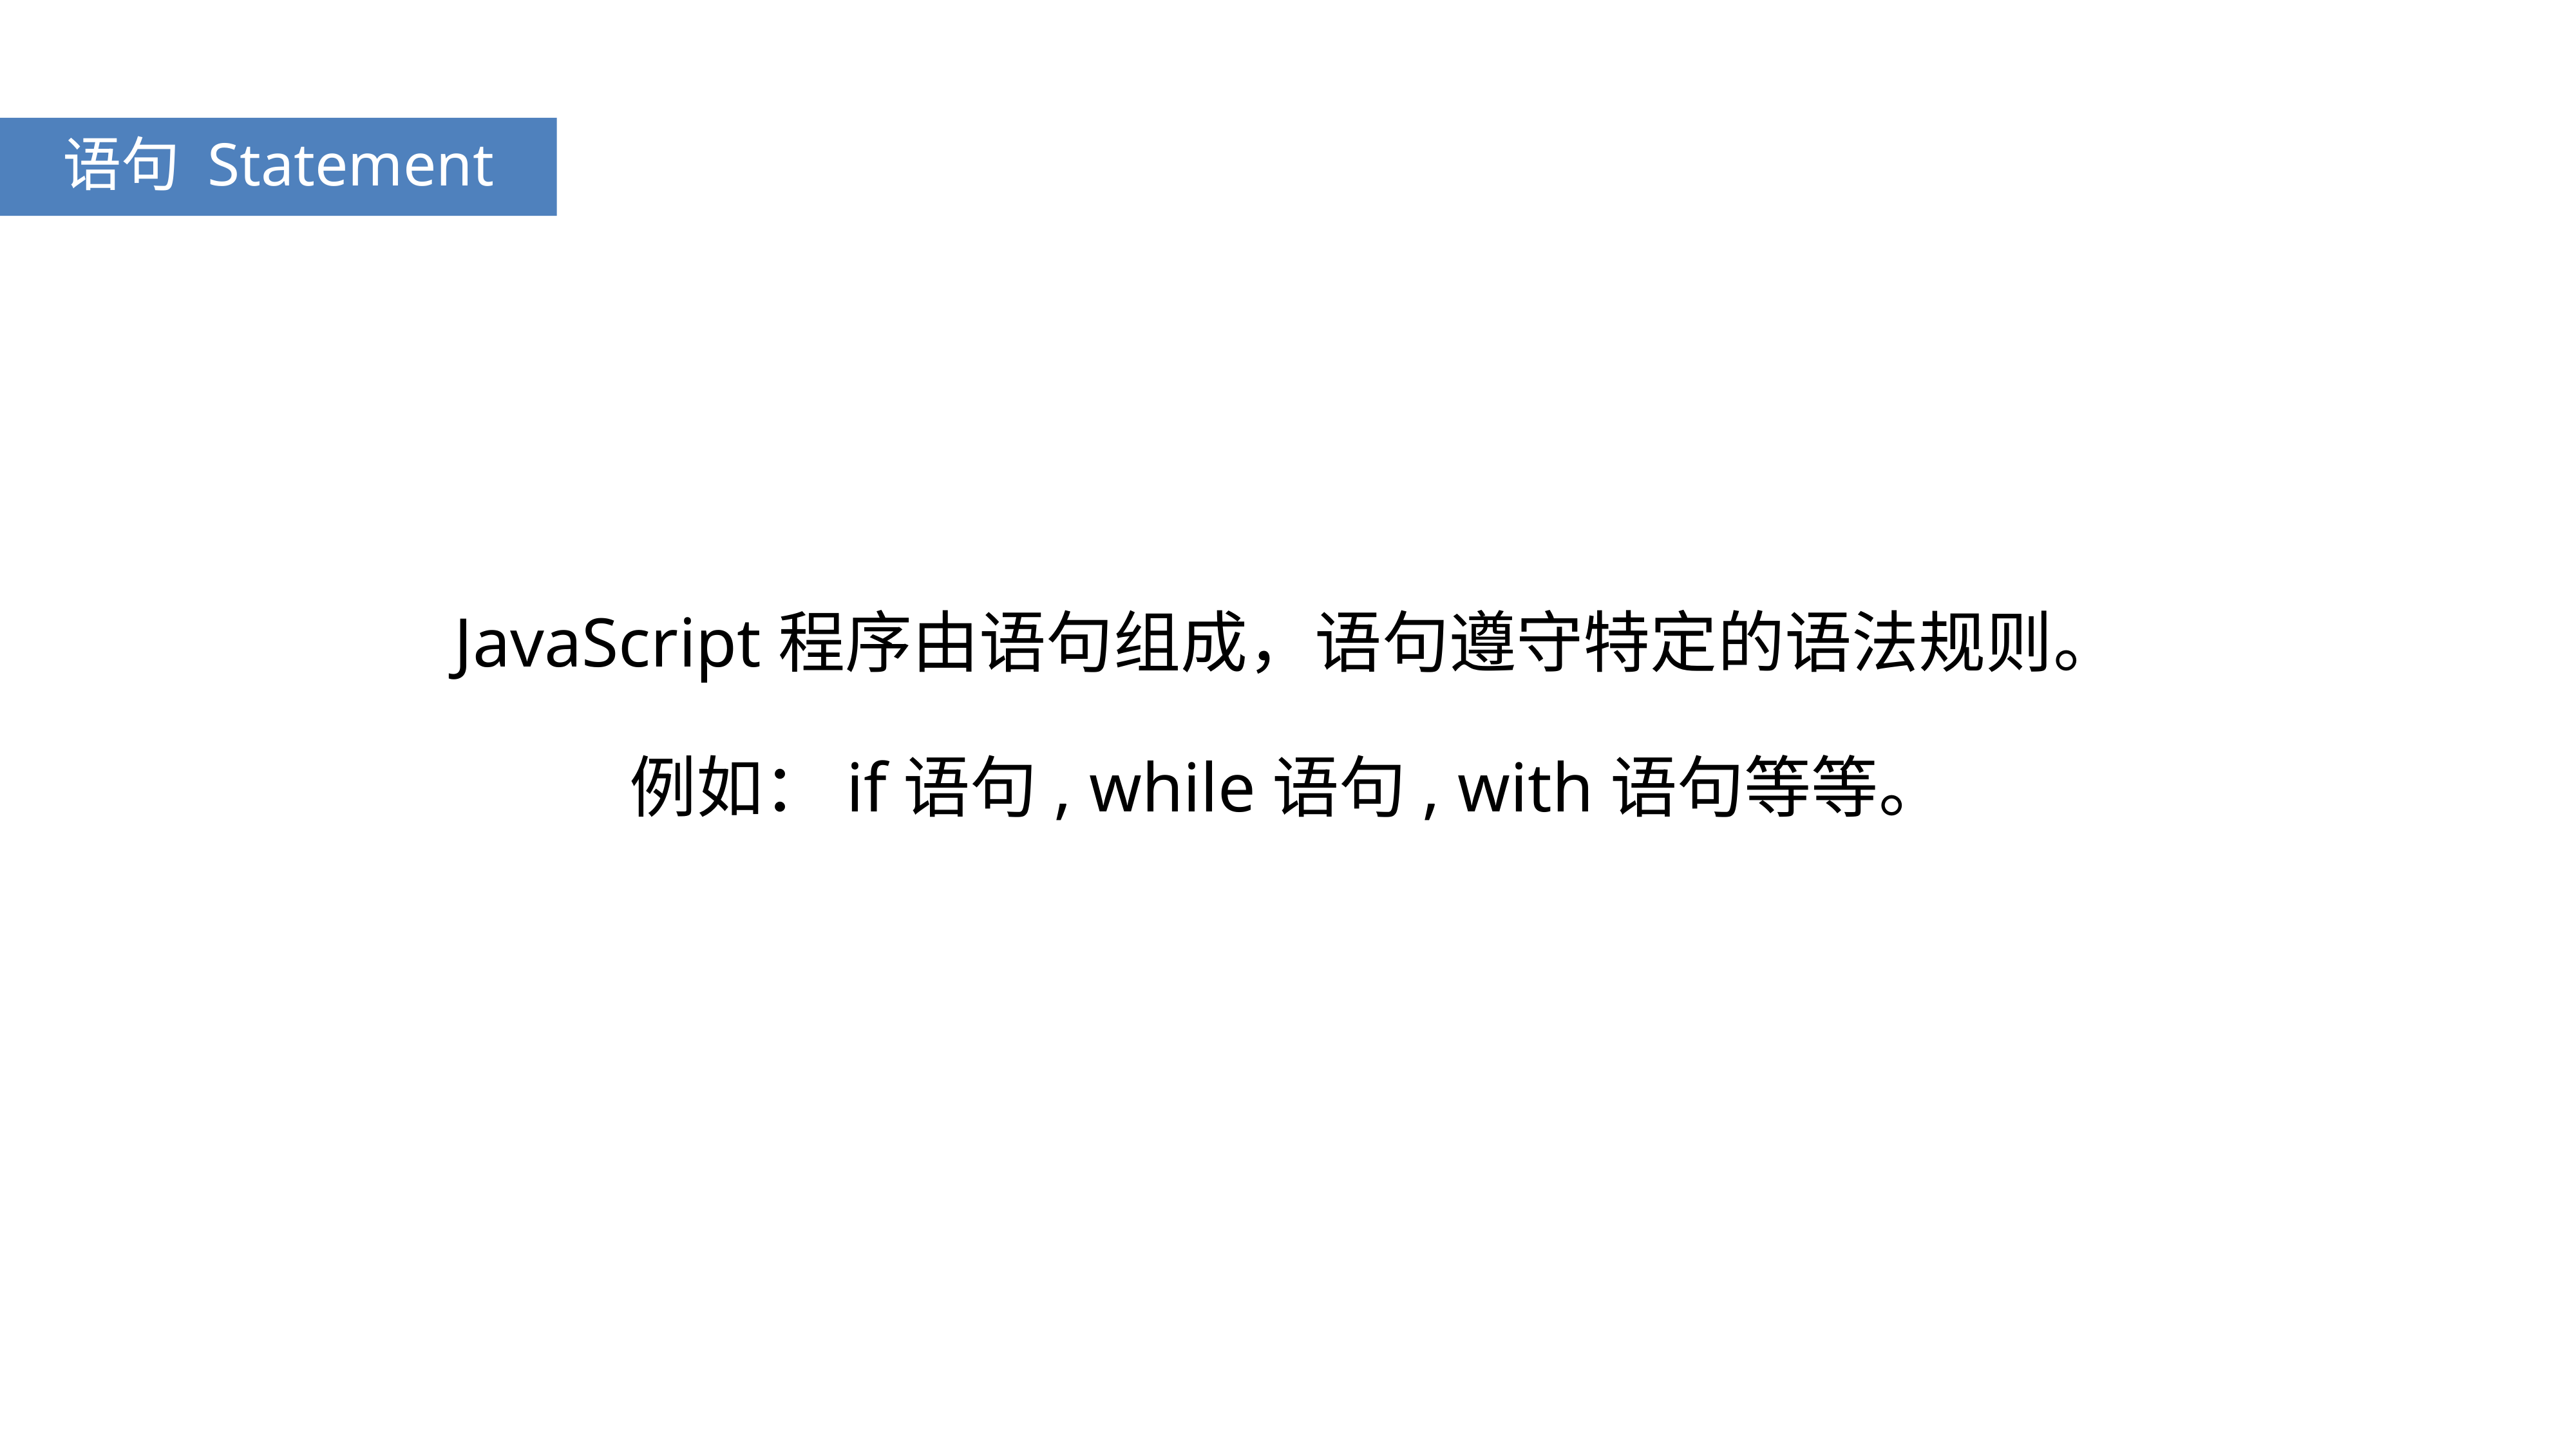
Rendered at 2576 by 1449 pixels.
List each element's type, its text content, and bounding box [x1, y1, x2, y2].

text_box JavaScript程序由语句组成，语句遵守特定的语法规则。 例如：if语句, while语句, with语句等等。 [394, 599, 2181, 837]
text_box 语句 Statement [0, 117, 557, 216]
